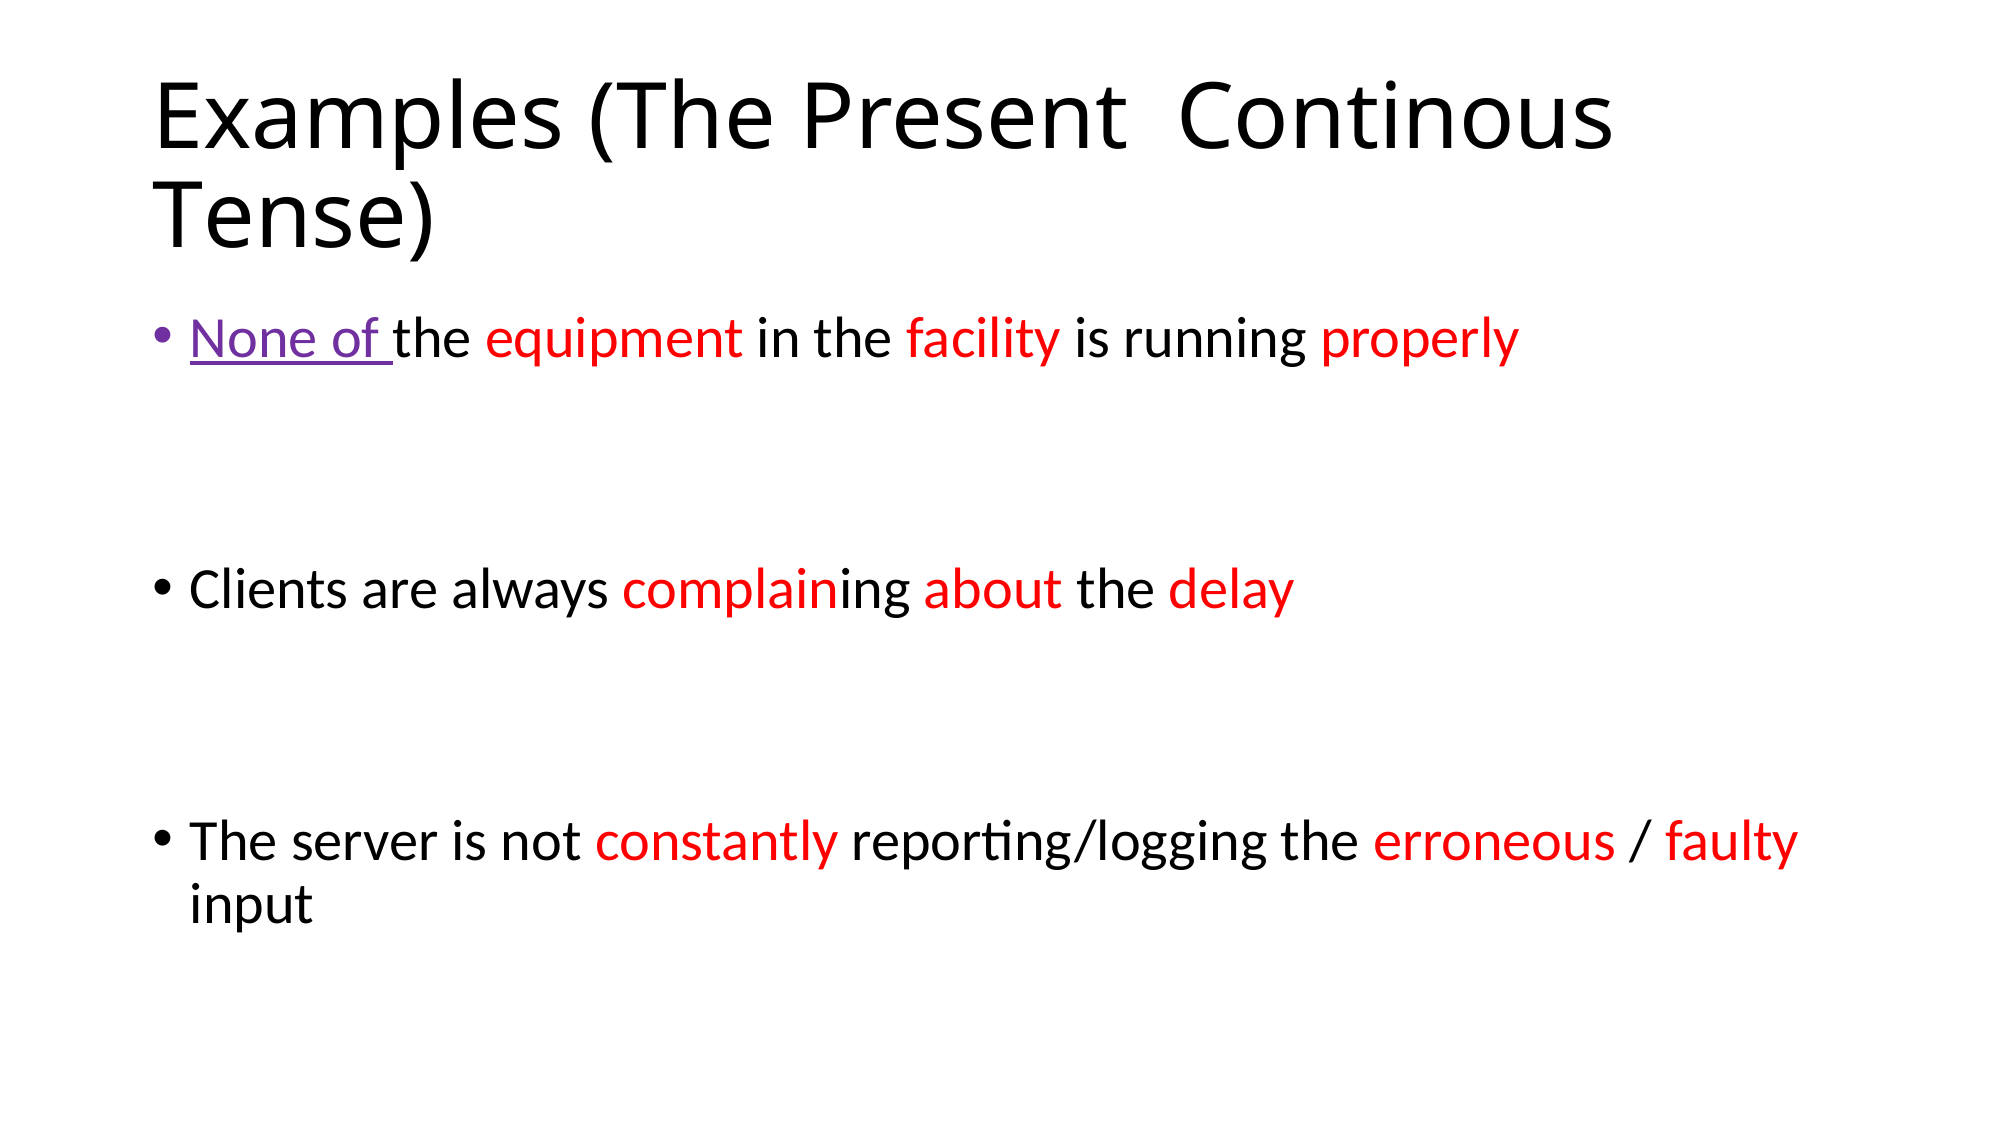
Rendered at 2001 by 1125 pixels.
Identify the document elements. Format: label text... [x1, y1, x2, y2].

title Examples (The Present Continous Tense) [137, 59, 1863, 278]
list None of the equipment in the facility is running properly Clients are always complaining about the delay The server is not constantly reporting/logging the erroneous / faulty input [137, 299, 1863, 1014]
